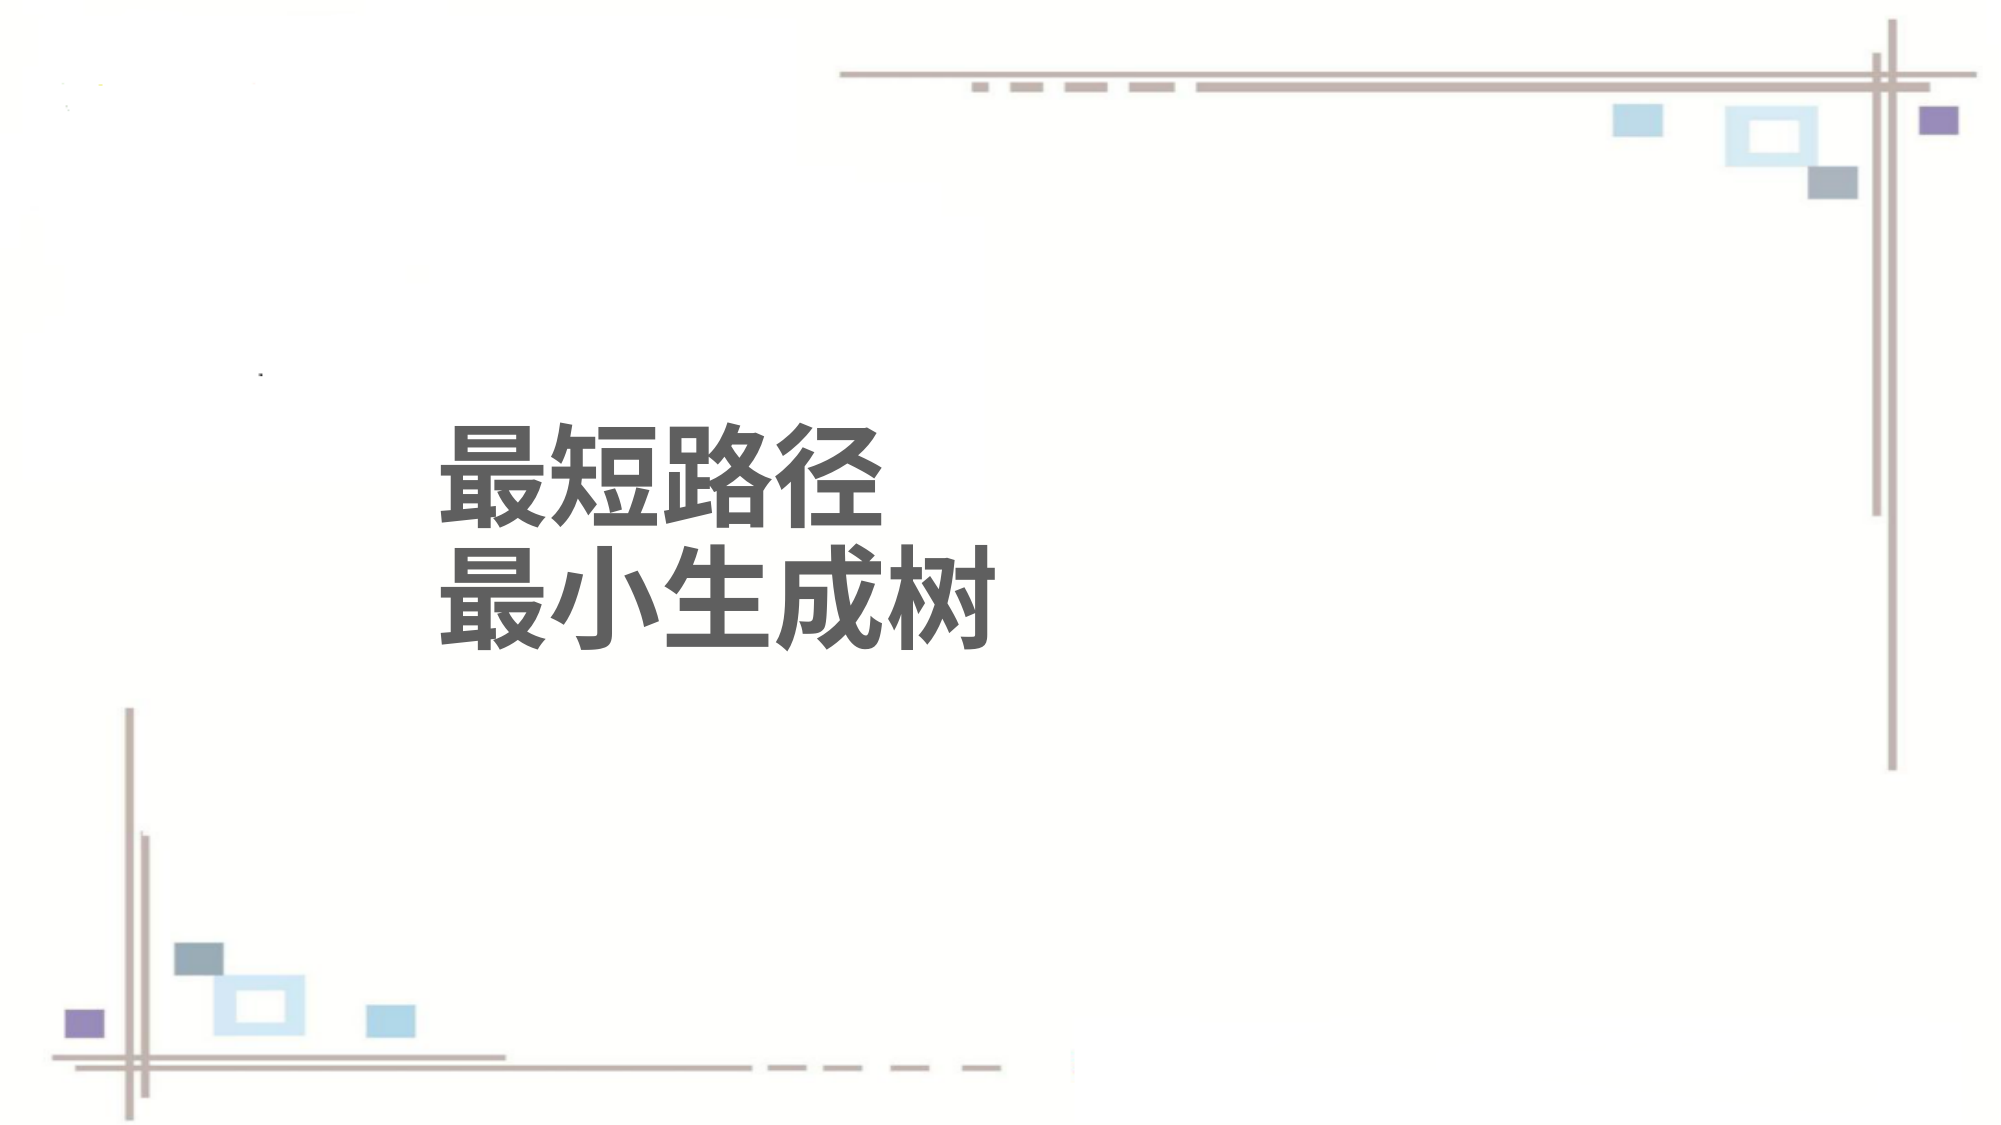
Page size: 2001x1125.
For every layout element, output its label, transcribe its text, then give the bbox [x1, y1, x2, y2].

picture [0, 0, 2001, 1125]
title 最短路径 最小生成树 [411, 559, 1049, 673]
